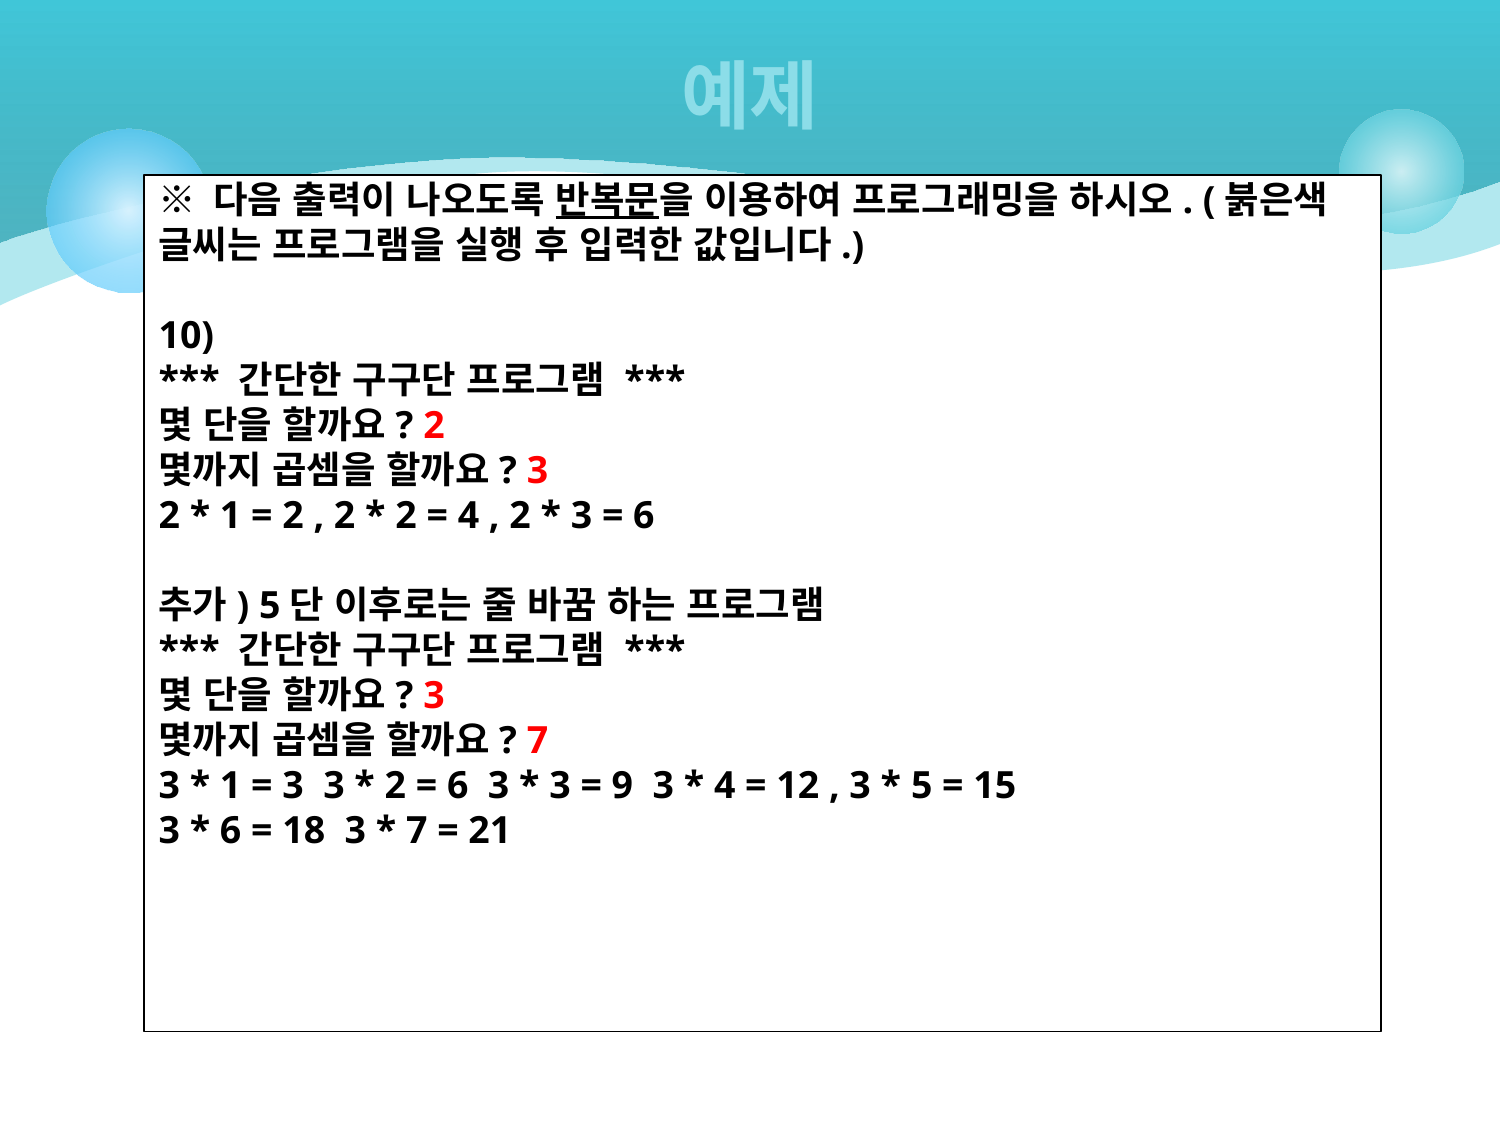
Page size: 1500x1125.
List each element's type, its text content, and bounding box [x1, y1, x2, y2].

text_box ※ 다음 출력이 나오도록 반복문을 이용하여 프로그래밍을 하시오. (붉은색 글씨는 프로그램을 실행 후 입력한 값입니다.) 10) *** 간단한 구구단 프로그램 *** 몇 단을 할까요? 2 몇까지 곱셈을 할까요? 3 2 * 1 = 2 , 2 * 2 = 4 , 2 * 3 = 6 추가) 5단 이후로는 줄 바꿈 하는 프로그램 *** 간단한 구구단 프로그램 *** 몇 단을 할까요? 3 몇까지 곱셈을 할까요? 7 3 * 1 = 3 3 * 2 = 6 3 * 3 = 9 3 * 4 = 12 , 3 * 5 = 15 3 * 6 = 18 3 * 7 = 21 [141, 172, 1383, 1034]
title 예제 [75, 0, 1425, 188]
